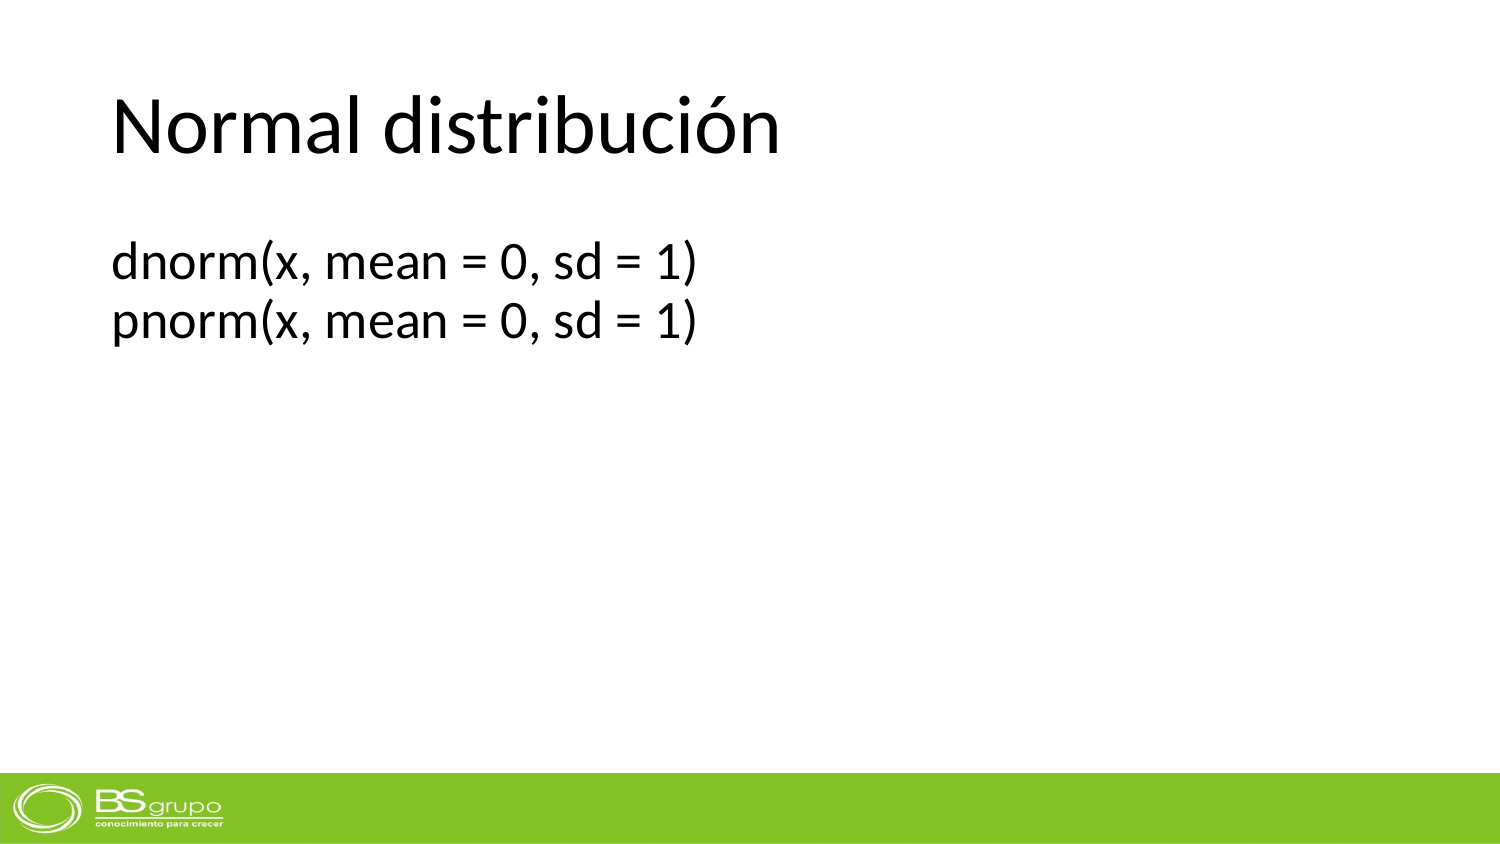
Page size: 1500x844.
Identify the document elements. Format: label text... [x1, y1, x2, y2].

list dnorm(x, mean = 0, sd = 1) pnorm(x, mean = 0, sd = 1) [103, 224, 1397, 760]
title Normal distribución [103, 44, 1397, 208]
picture [0, 773, 1500, 844]
